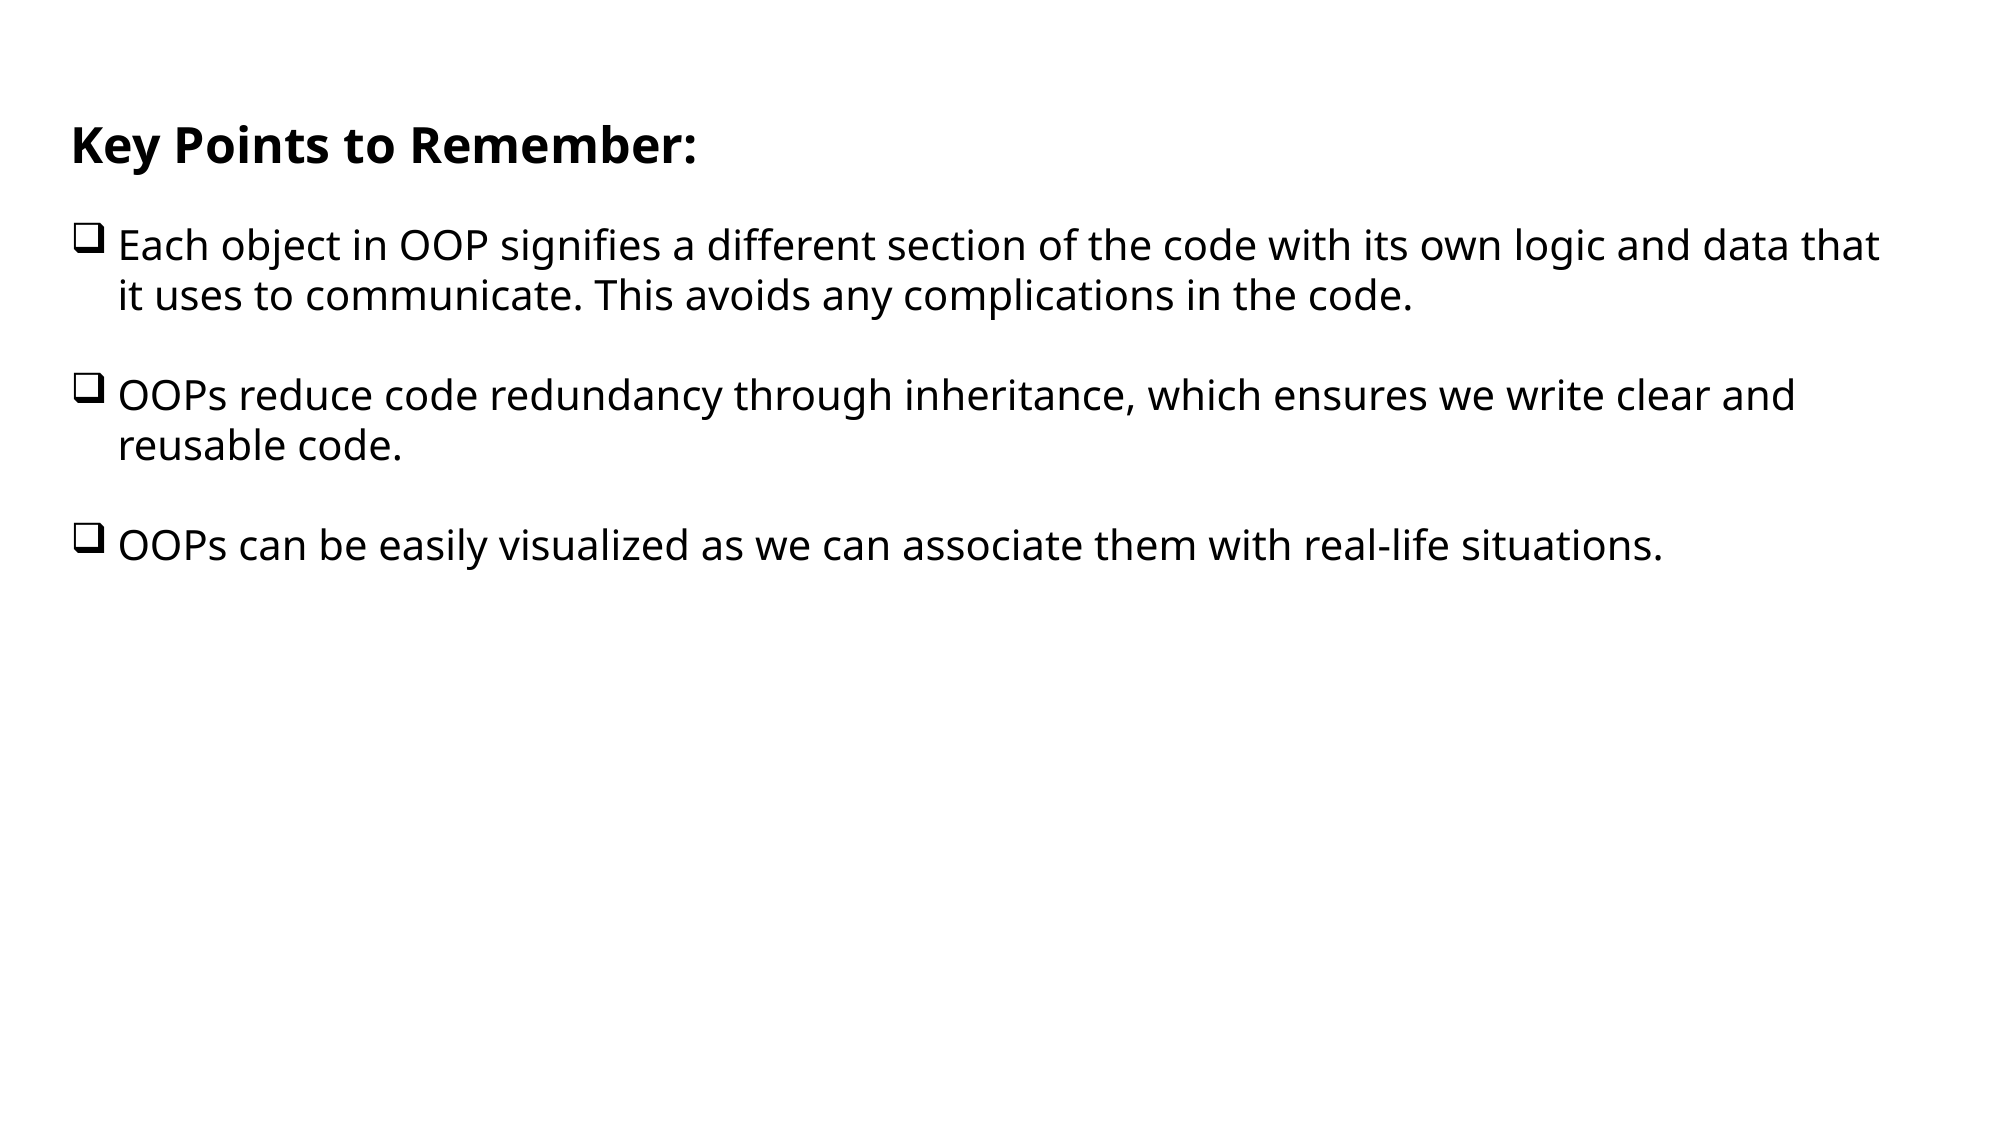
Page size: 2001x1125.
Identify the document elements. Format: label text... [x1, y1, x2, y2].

text_box Key Points to Remember: Each object in OOP signifies a different section of the code with its own logic and data that it uses to communicate. This avoids any complications in the code. OOPs reduce code redundancy through inheritance, which ensures we write clear and reusable code. OOPs can be easily visualized as we can associate them with real-life situations. [55, 106, 1914, 577]
